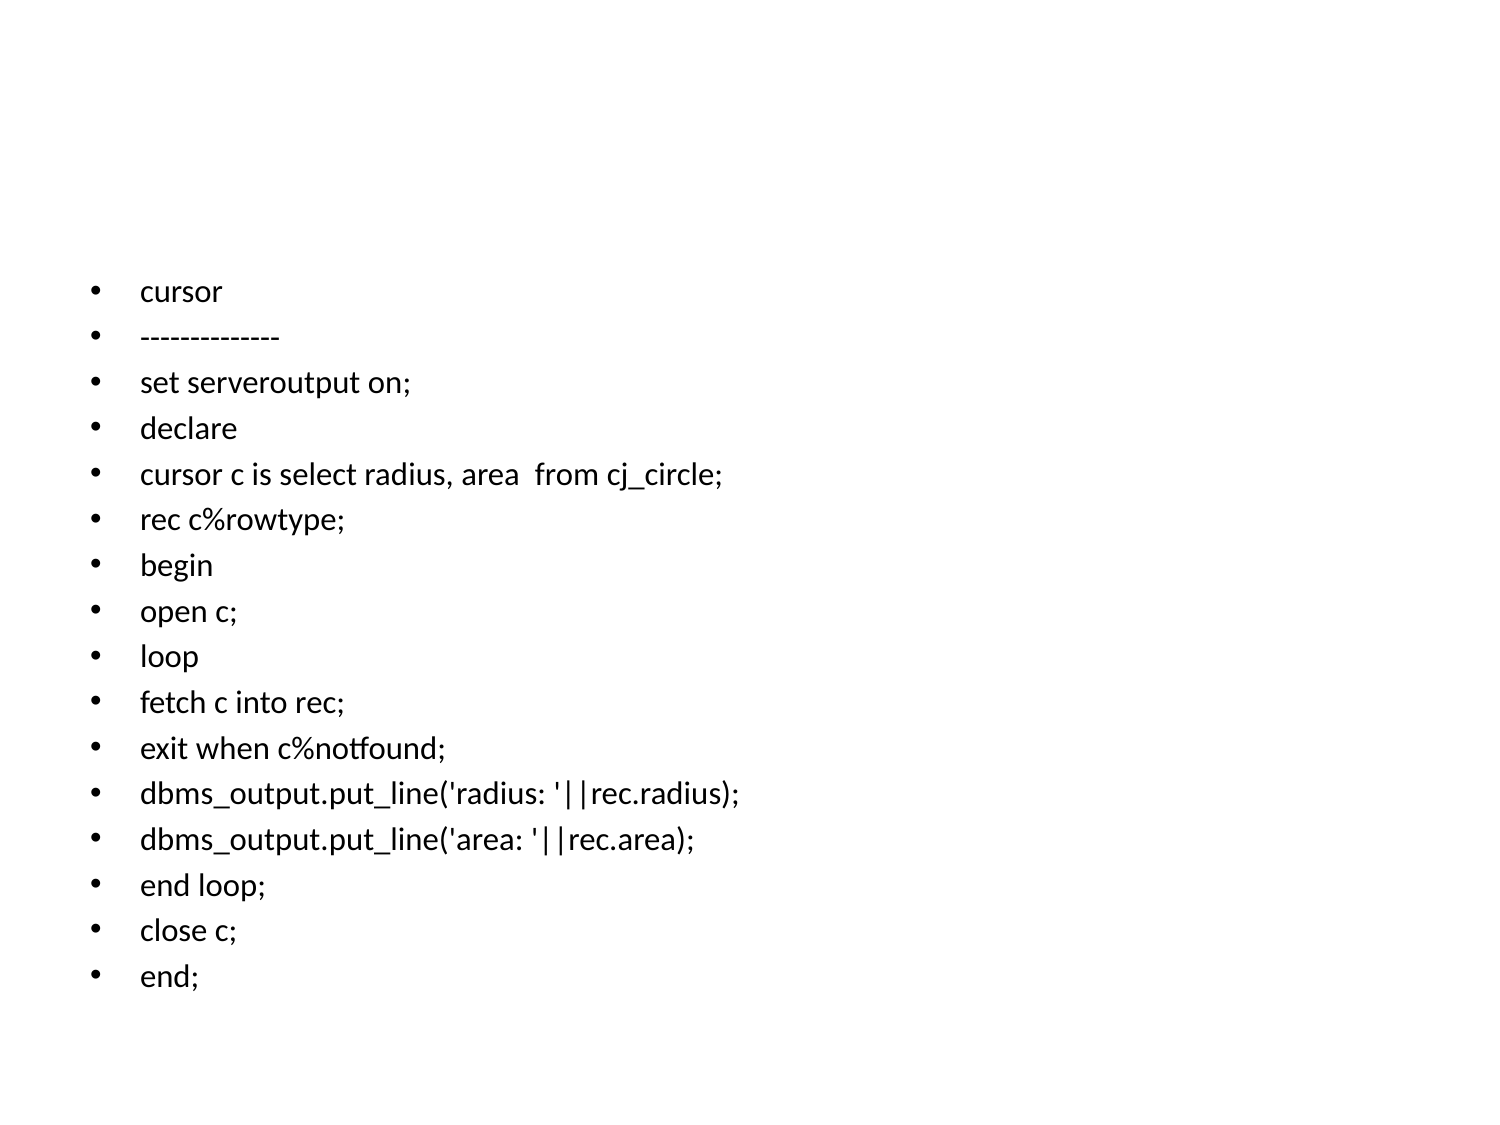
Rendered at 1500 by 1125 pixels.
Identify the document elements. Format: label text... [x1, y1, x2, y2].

list cursor -------------- set serveroutput on; declare cursor c is select radius, area from cj_circle; rec c%rowtype; begin open c; loop fetch c into rec; exit when c%notfound; dbms_output.put_line('radius: '||rec.radius); dbms_output.put_line('area: '||rec.area); end loop; close c; end; [75, 262, 1425, 1005]
